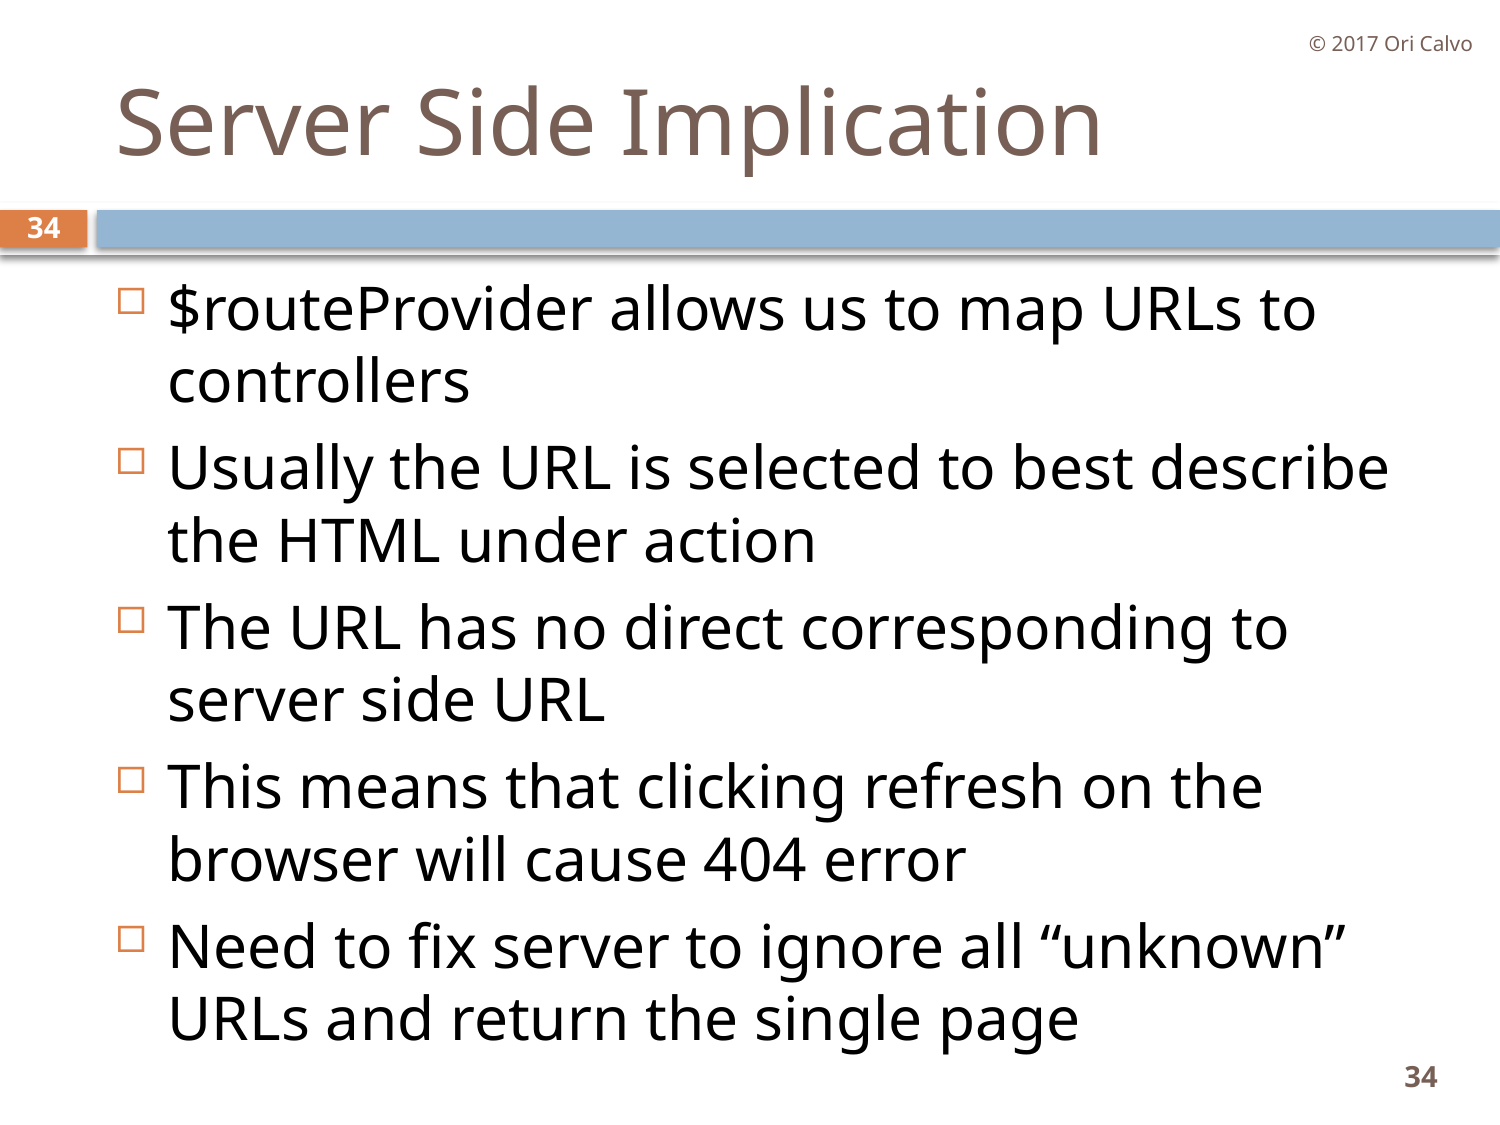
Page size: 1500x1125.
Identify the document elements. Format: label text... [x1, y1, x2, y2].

title Server Side Implication [100, 37, 1438, 200]
slide_number 34 [0, 208, 88, 249]
list $routeProvider allows us to map URLs to controllers Usually the URL is selected to best describe the HTML under action The URL has no direct corresponding to server side URL This means that clicking refresh on the browser will cause 404 error Need to fix server to ignore all “unknown” URLs and return the single page [100, 262, 1438, 1000]
footer © 2017 Ori Calvo [1281, 0, 1500, 90]
